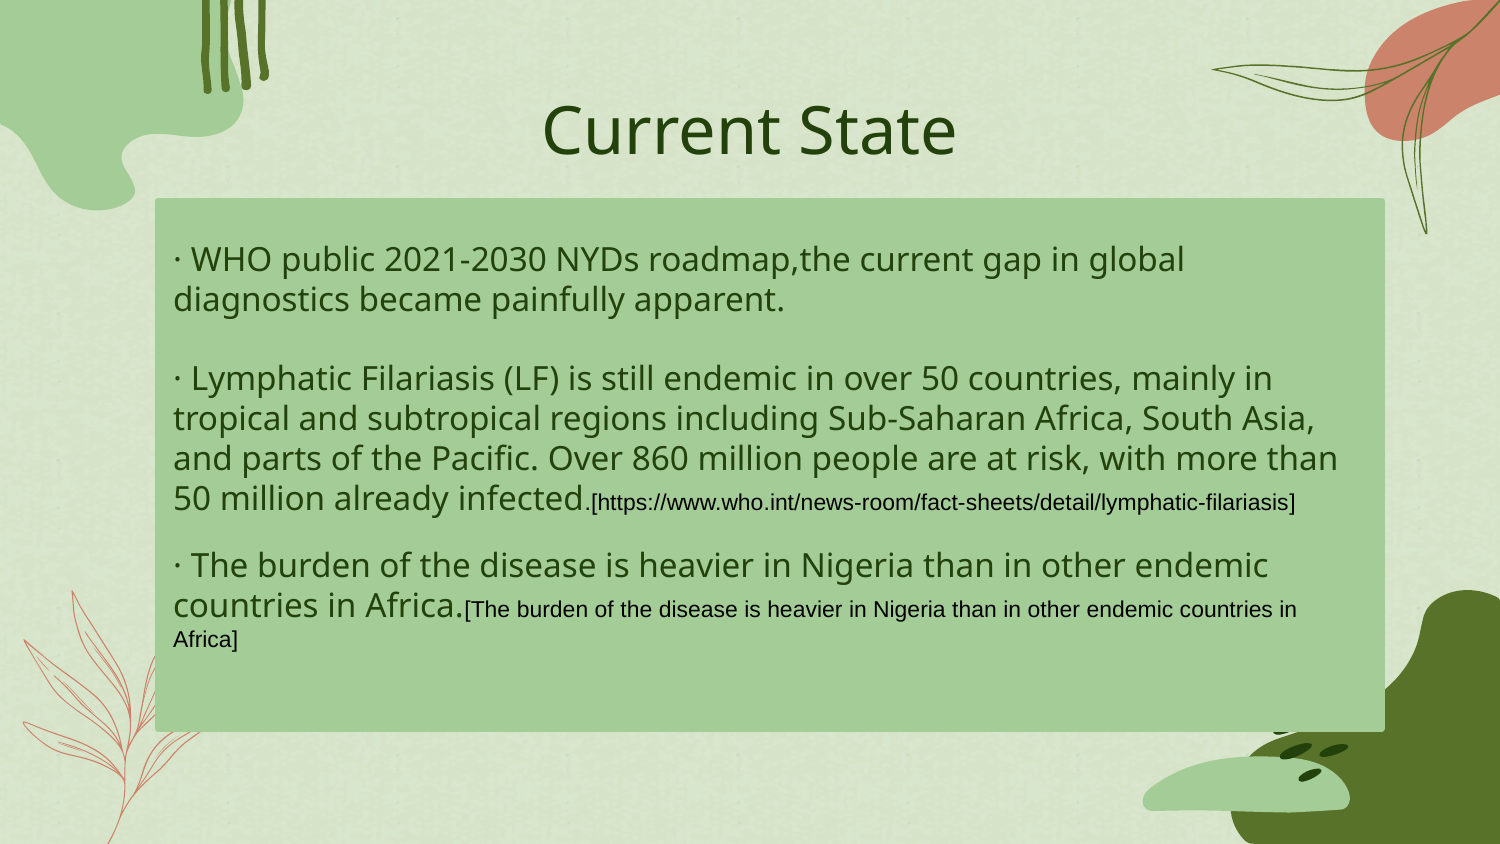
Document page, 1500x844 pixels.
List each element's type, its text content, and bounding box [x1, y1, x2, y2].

text_box Current State [118, 72, 1382, 167]
subtitle · WHO public 2021-2030 NYDs roadmap,the current gap in global diagnostics became painfully apparent. · Lymphatic Filariasis (LF) is still endemic in over 50 countries, mainly in tropical and subtropical regions including Sub-Saharan Africa, South Asia, and parts of the Pacific. Over 860 million people are at risk, with more than 50 million already infected.[https://www.who.int/news-room/fact-sheets/detail/lymphatic-filariasis] · The burden of the disease is heavier in Nigeria than in other endemic countries in Africa.[The burden of the disease is heavier in Nigeria than in other endemic countries in Africa] [155, 198, 1385, 732]
